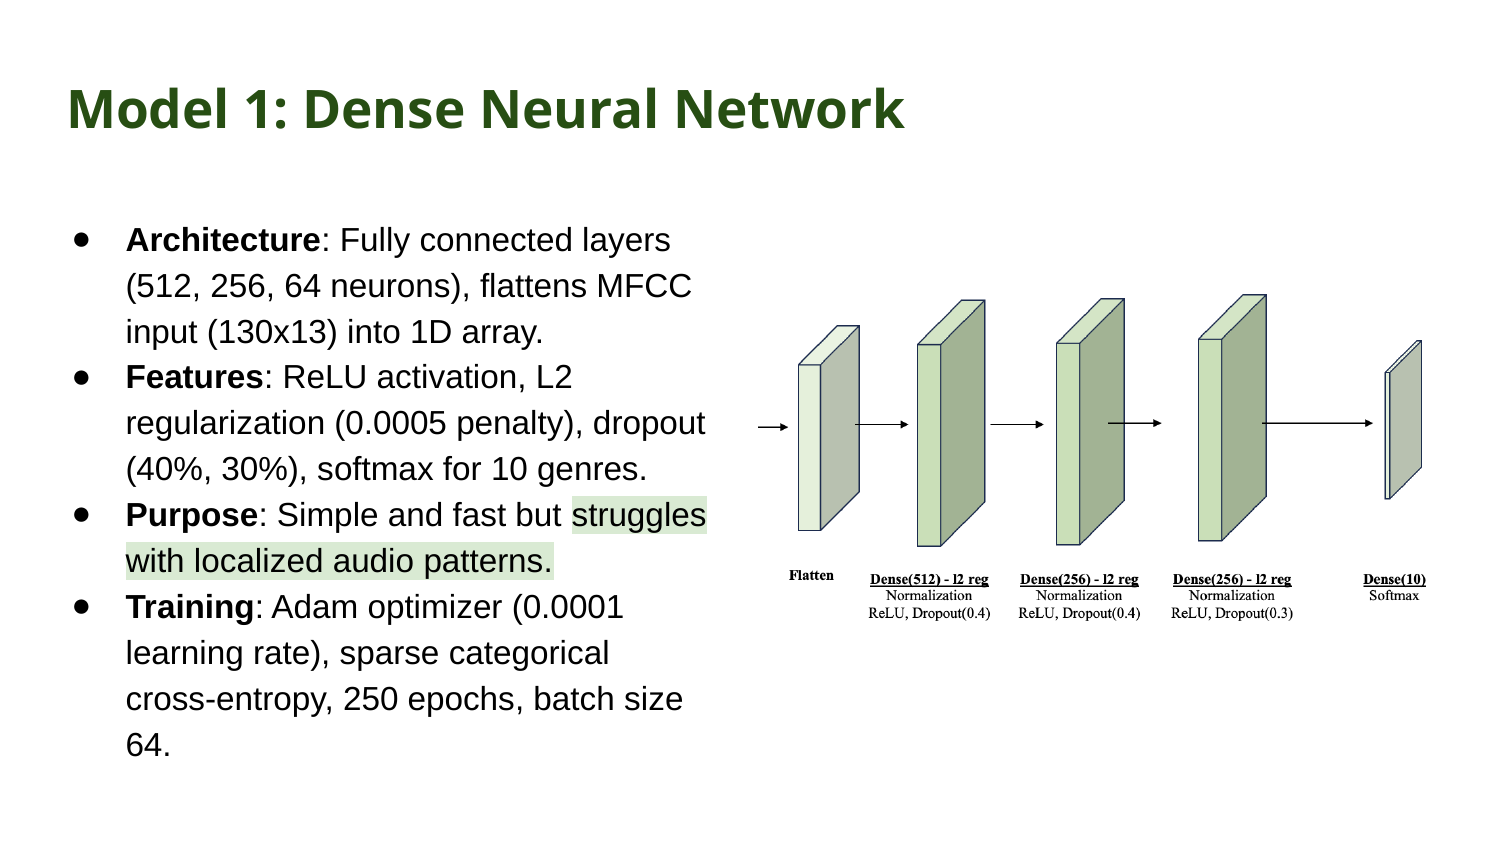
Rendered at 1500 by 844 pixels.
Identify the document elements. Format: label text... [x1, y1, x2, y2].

picture [744, 262, 1474, 659]
list Architecture: Fully connected layers (512, 256, 64 neurons), flattens MFCC input (130x13) into 1D array. Features: ReLU activation, L2 regularization (0.0005 penalty), dropout (40%, 30%), softmax for 10 genres. Purpose: Simple and fast but struggles with localized audio patterns. Training: Adam optimizer (0.0001 learning rate), sparse categorical cross-entropy, 250 epochs, batch size 64. [35, 197, 724, 779]
title Model 1: Dense Neural Network [51, 60, 1449, 155]
